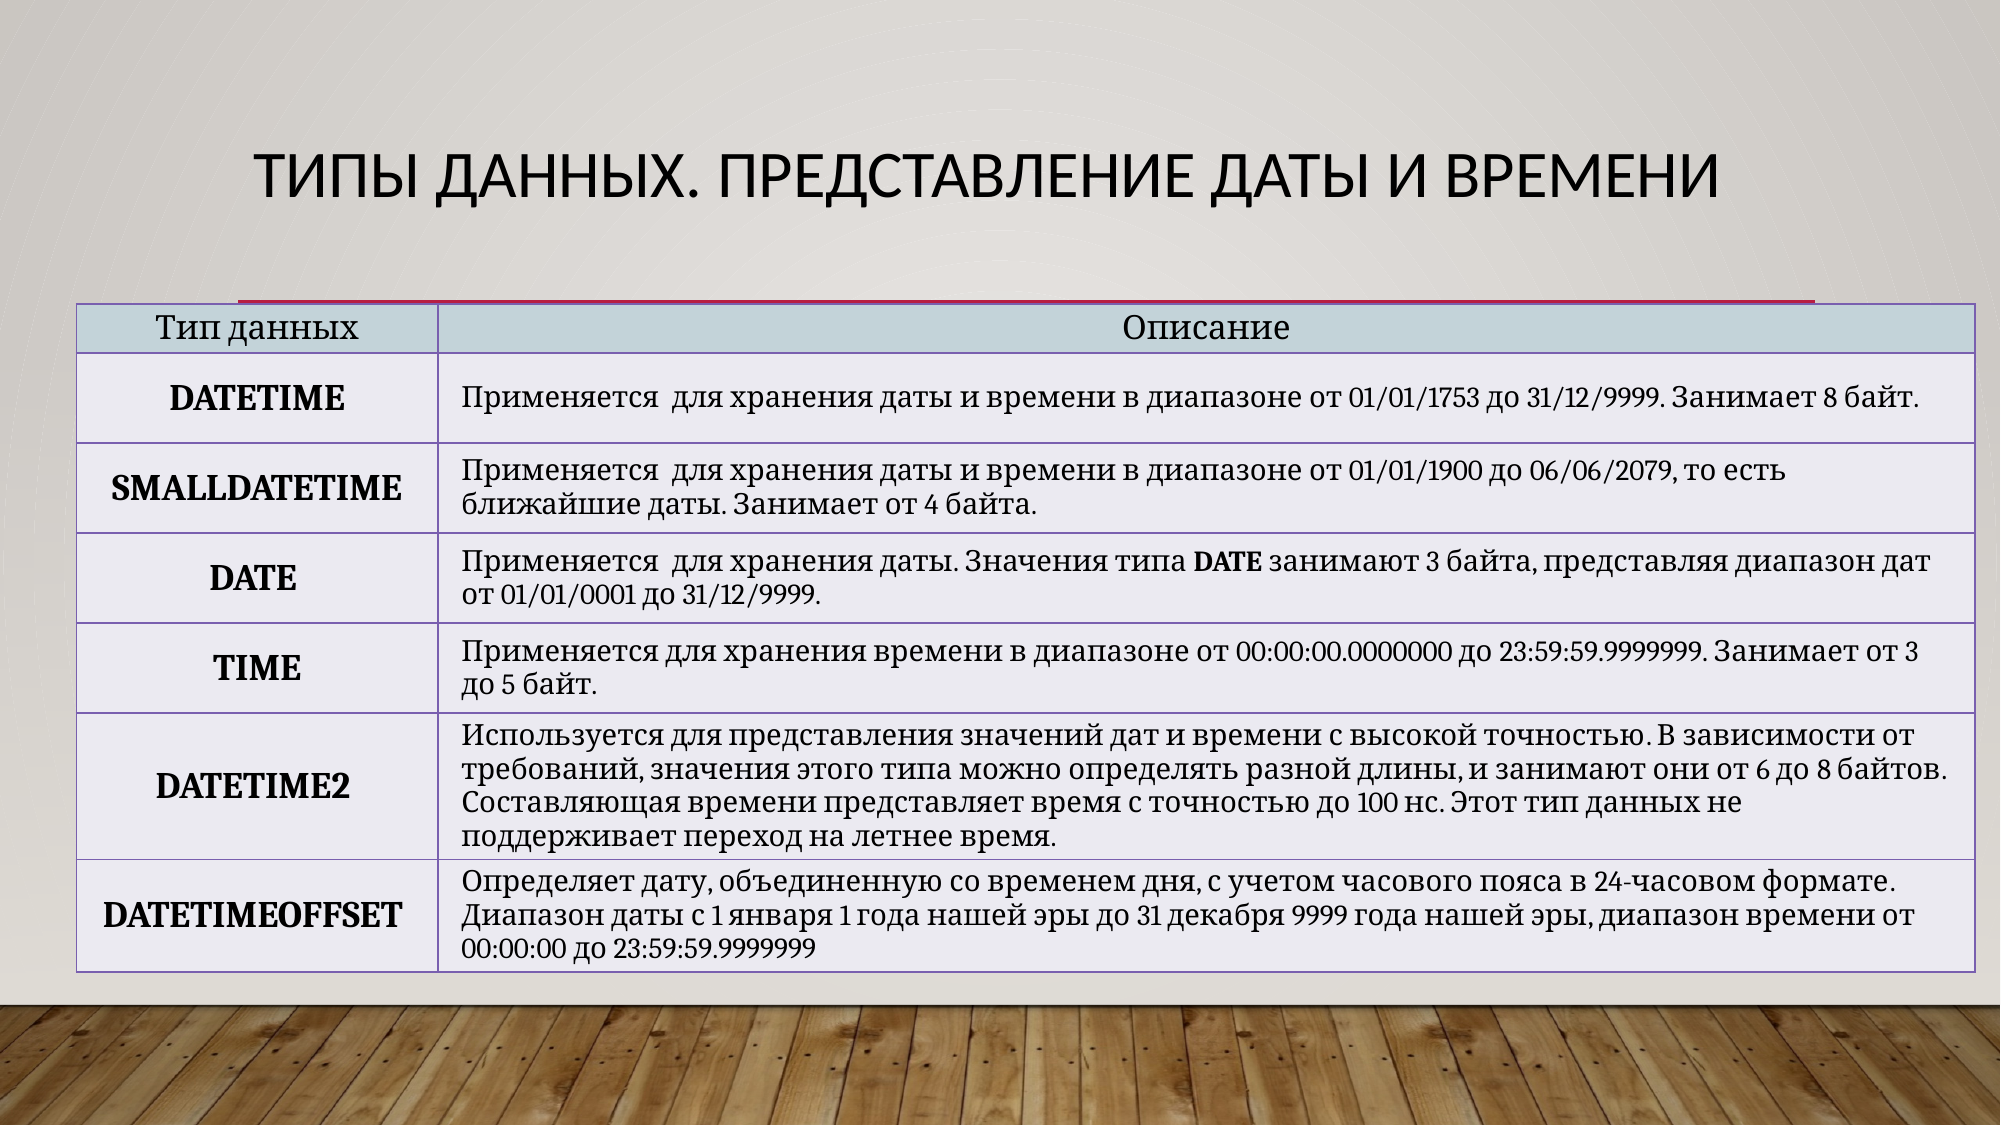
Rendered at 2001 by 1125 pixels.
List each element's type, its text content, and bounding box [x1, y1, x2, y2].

picture [0, 1005, 2000, 1125]
table_cell DATETIME2 [77, 714, 437, 859]
table_cell DATETIMEOFFSET [77, 860, 437, 971]
table_cell SMALLDATETIME [77, 444, 437, 532]
table_cell Используется для представления значений дат и времени с высокой точностью. В зависимости от требований, значения этого типа можно определять разной длины, и занимают они от 6 до 8 байтов. Составляющая времени представляет время с точностью до 100 нс. Этот тип данных не поддерживает переход на летнее время. [439, 714, 1974, 859]
table_header Тип данных [77, 305, 437, 352]
title Типы данных. Представление даты и времени [238, 131, 1814, 303]
table_cell DATE [77, 534, 437, 622]
table_cell Определяет дату, объединенную со временем дня, с учетом часового пояса в 24-часовом формате. Диапазон даты с 1 января 1 года нашей эры до 31 декабря 9999 года нашей эры, диапазон времени от 00:00:00 до 23:59:59.9999999 [439, 860, 1974, 971]
table_cell Применяется для хранения даты. Значения типа DATE занимают 3 байта, представляя диапазон дат от 01/01/0001 до 31/12/9999. [439, 534, 1974, 622]
table_cell Применяется для хранения времени в диапазоне от 00:00:00.0000000 до 23:59:59.9999999. Занимает от 3 до 5 байт. [439, 624, 1974, 712]
table_cell Применяется для хранения даты и времени в диапазоне от 01/01/1900 до 06/06/2079, то есть ближайшие даты. Занимает от 4 байта. [439, 444, 1974, 532]
table_cell TIME [77, 624, 437, 712]
table_header Описание [439, 305, 1974, 352]
table_cell Применяется для хранения даты и времени в диапазоне от 01/01/1753 до 31/12/9999. Занимает 8 байт. [439, 354, 1974, 442]
table_cell DATETIME [77, 354, 437, 442]
